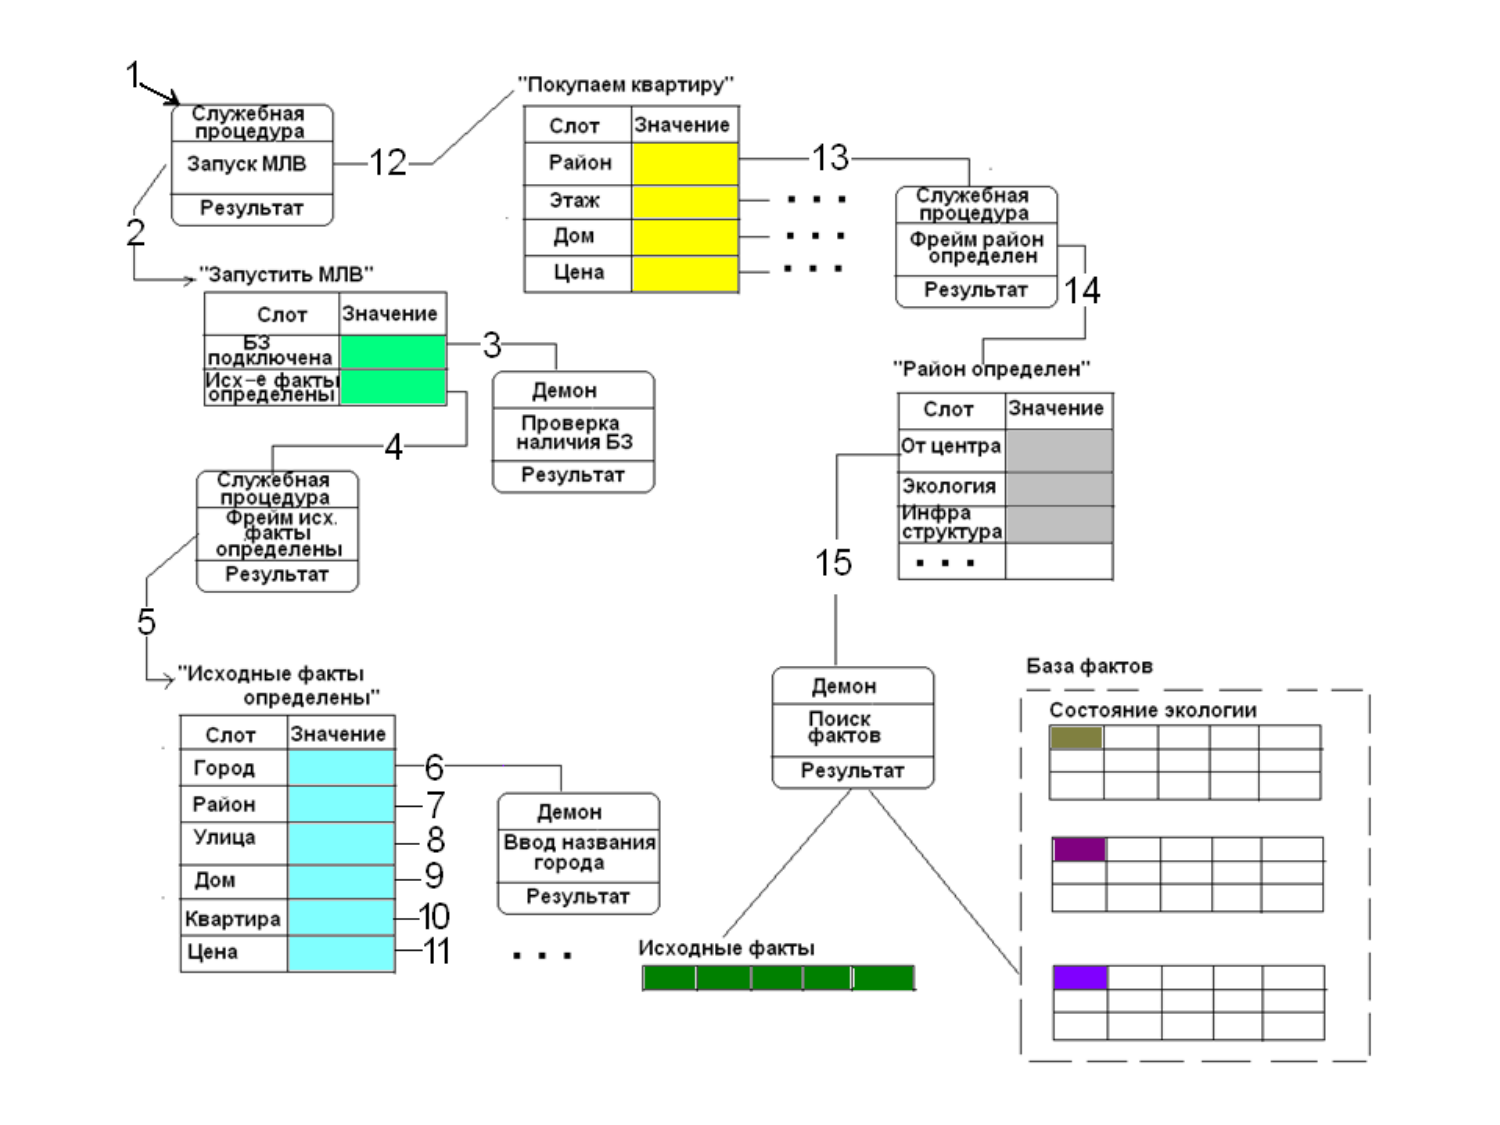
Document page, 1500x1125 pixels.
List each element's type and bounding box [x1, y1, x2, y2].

picture [107, 50, 1393, 1075]
